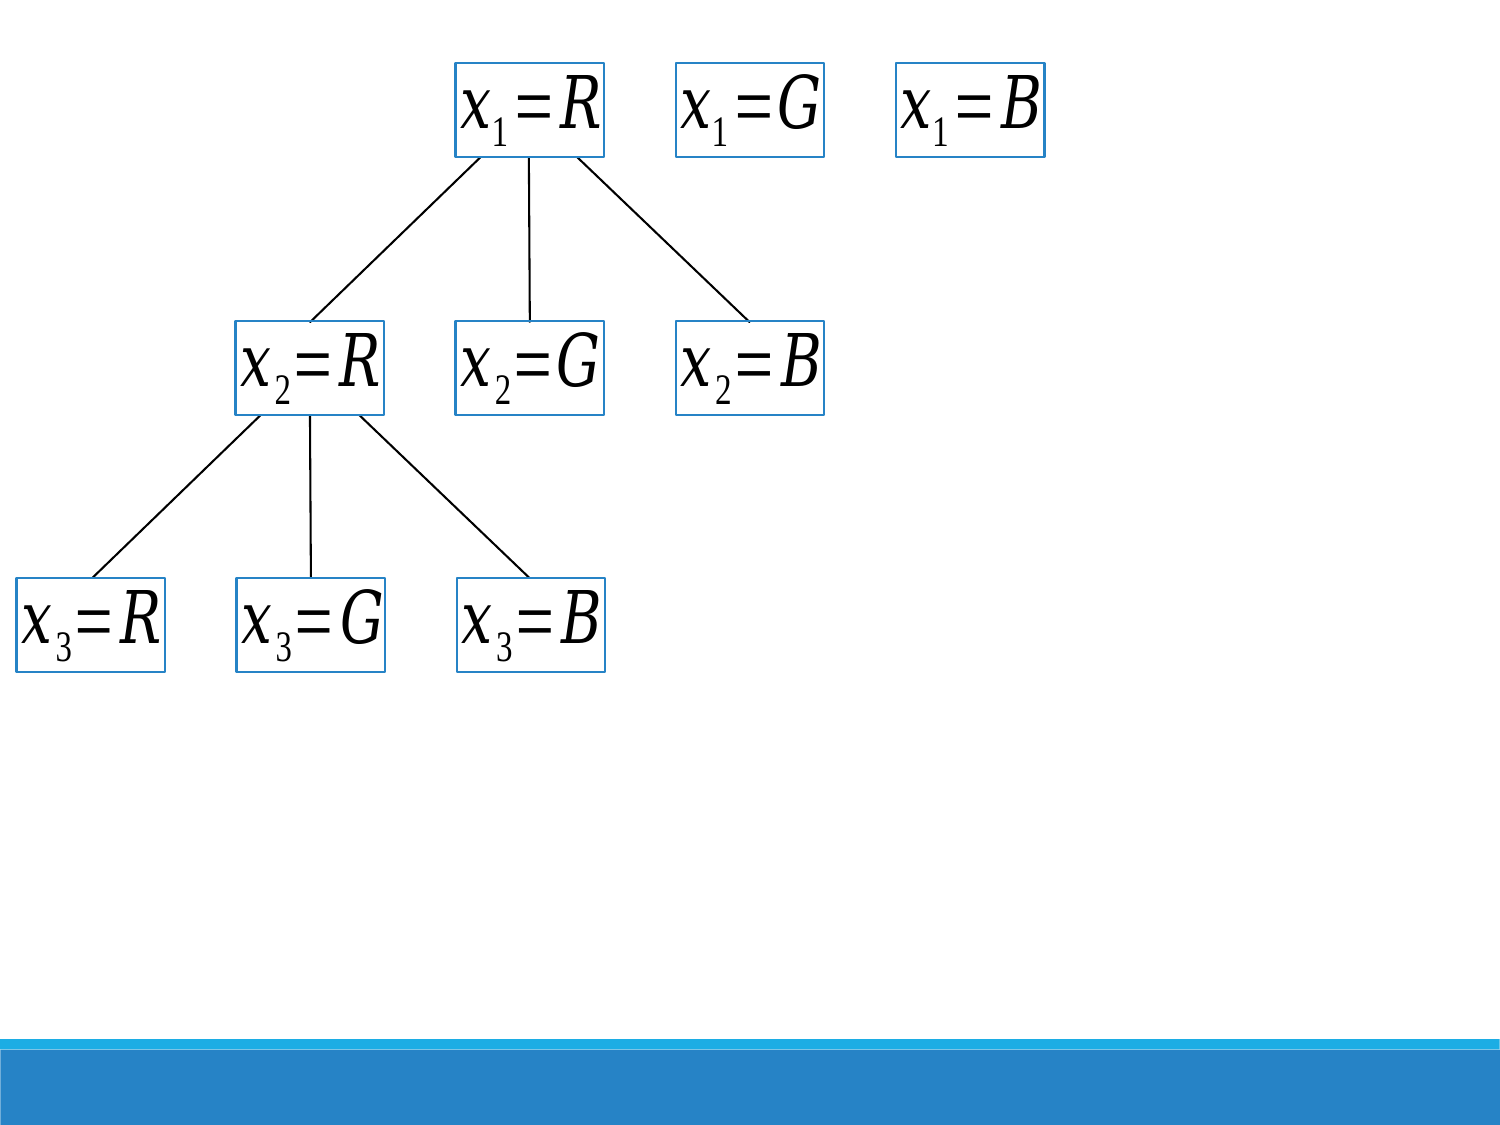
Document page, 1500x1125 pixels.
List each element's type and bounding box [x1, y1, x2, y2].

text_box [528, 165, 751, 319]
text_box [90, 367, 305, 576]
text_box [17, 578, 605, 672]
text_box [456, 63, 1044, 157]
text_box [236, 321, 824, 415]
text_box [309, 425, 532, 576]
text_box [309, 110, 524, 319]
